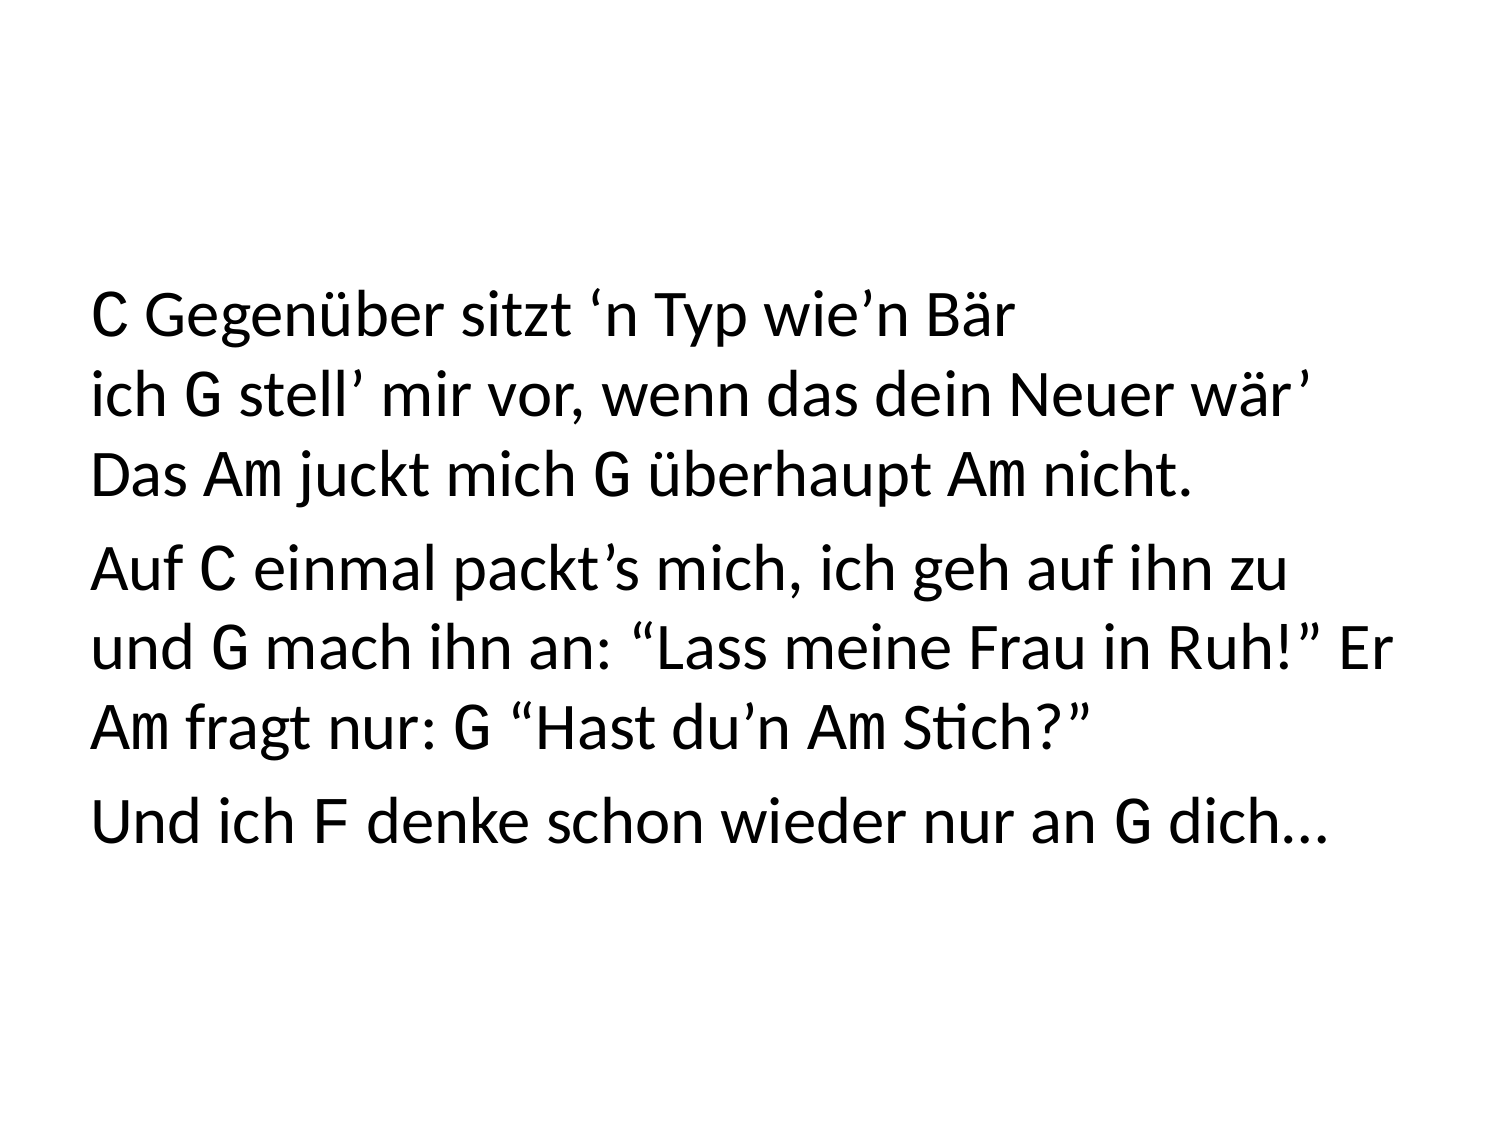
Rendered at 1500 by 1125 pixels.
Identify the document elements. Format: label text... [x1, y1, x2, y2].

list C Gegenüber sitzt ‘n Typ wie’n Bär ich G stell’ mir vor, wenn das dein Neuer wär’ Das Am juckt mich G überhaupt Am nicht. Auf C einmal packt’s mich, ich geh auf ihn zu und G mach ihn an: “Lass meine Frau in Ruh!” Er Am fragt nur: G “Hast du’n Am Stich?” Und ich F denke schon wieder nur an G dich… [75, 262, 1425, 1005]
